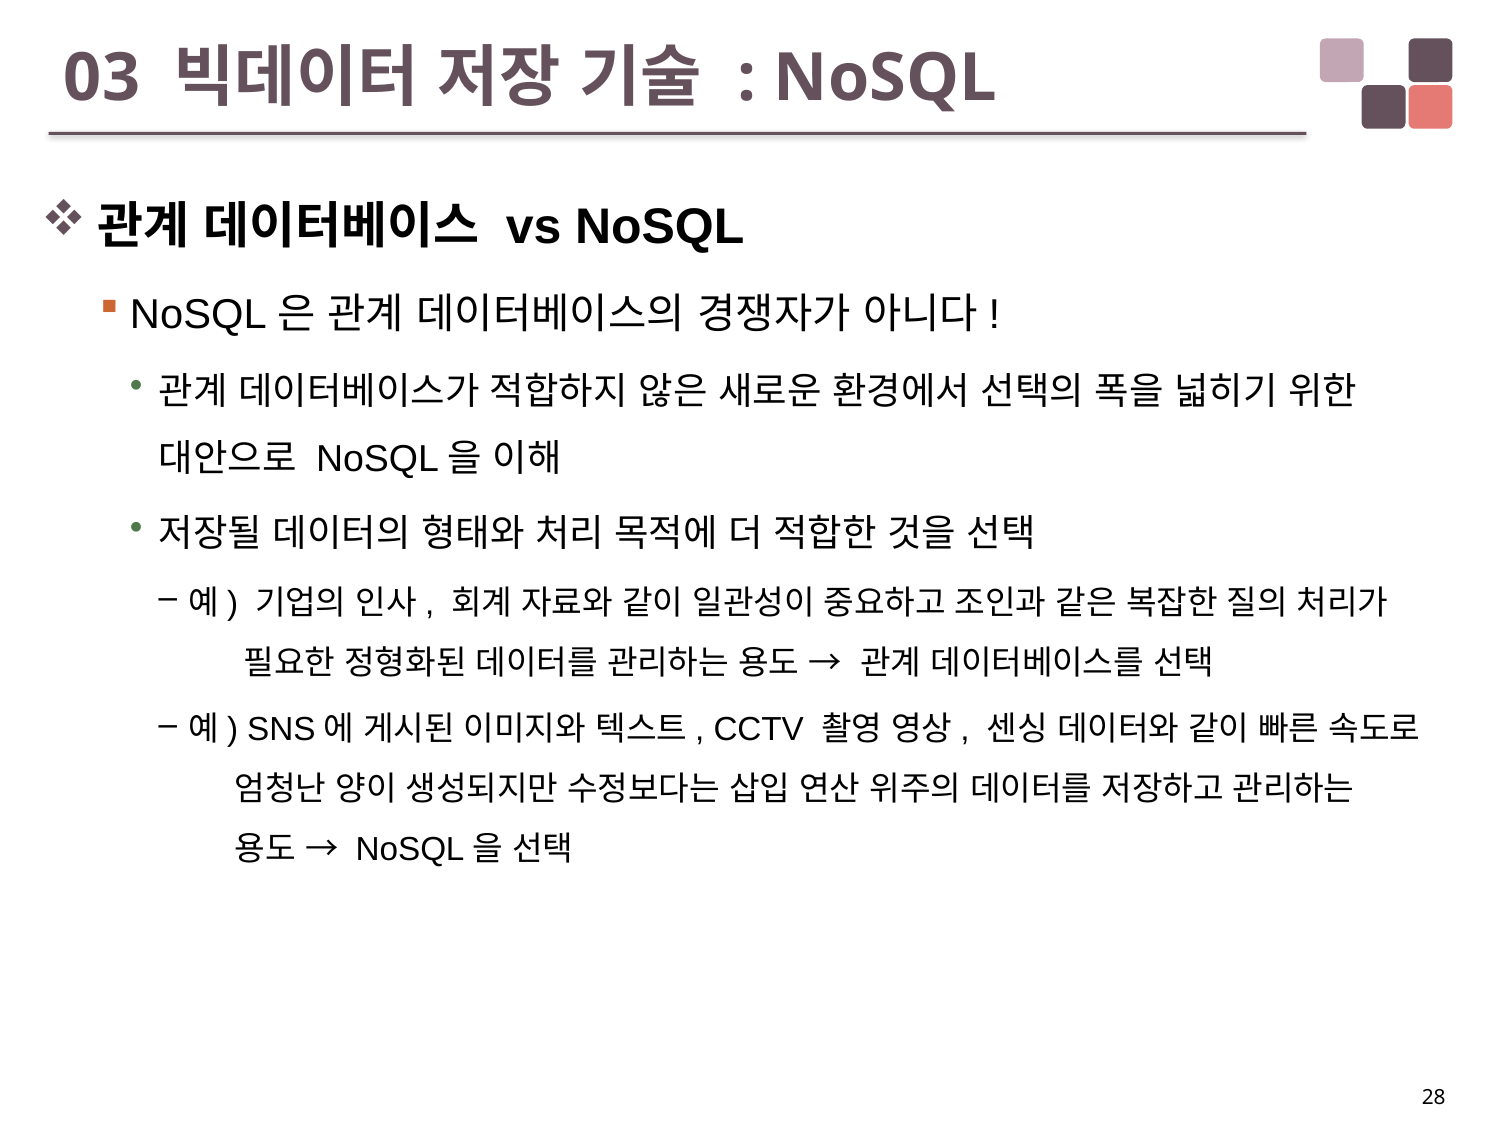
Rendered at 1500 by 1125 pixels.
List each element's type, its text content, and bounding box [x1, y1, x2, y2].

list 관계 데이터베이스 vs NoSQL NoSQL은 관계 데이터베이스의 경쟁자가 아니다! 관계 데이터베이스가 적합하지 않은 새로운 환경에서 선택의 폭을 넓히기 위한 대안으로 NoSQL을 이해 저장될 데이터의 형태와 처리 목적에 더 적합한 것을 선택 예) 기업의 인사, 회계 자료와 같이 일관성이 중요하고 조인과 같은 복잡한 질의 처리가 필요한 정형화된 데이터를 관리하는 용도 → 관계 데이터베이스를 선택 예) SNS에 게시된 이미지와 텍스트, CCTV 촬영 영상, 센싱 데이터와 같이 빠른 속도로 엄청난 양이 생성되지만 수정보다는 삽입 연산 위주의 데이터를 저장하고 관리하는 용도 → NoSQL을 선택 [26, 185, 1500, 1096]
title 03 빅데이터 저장 기술 : NoSQL [48, 25, 1459, 123]
